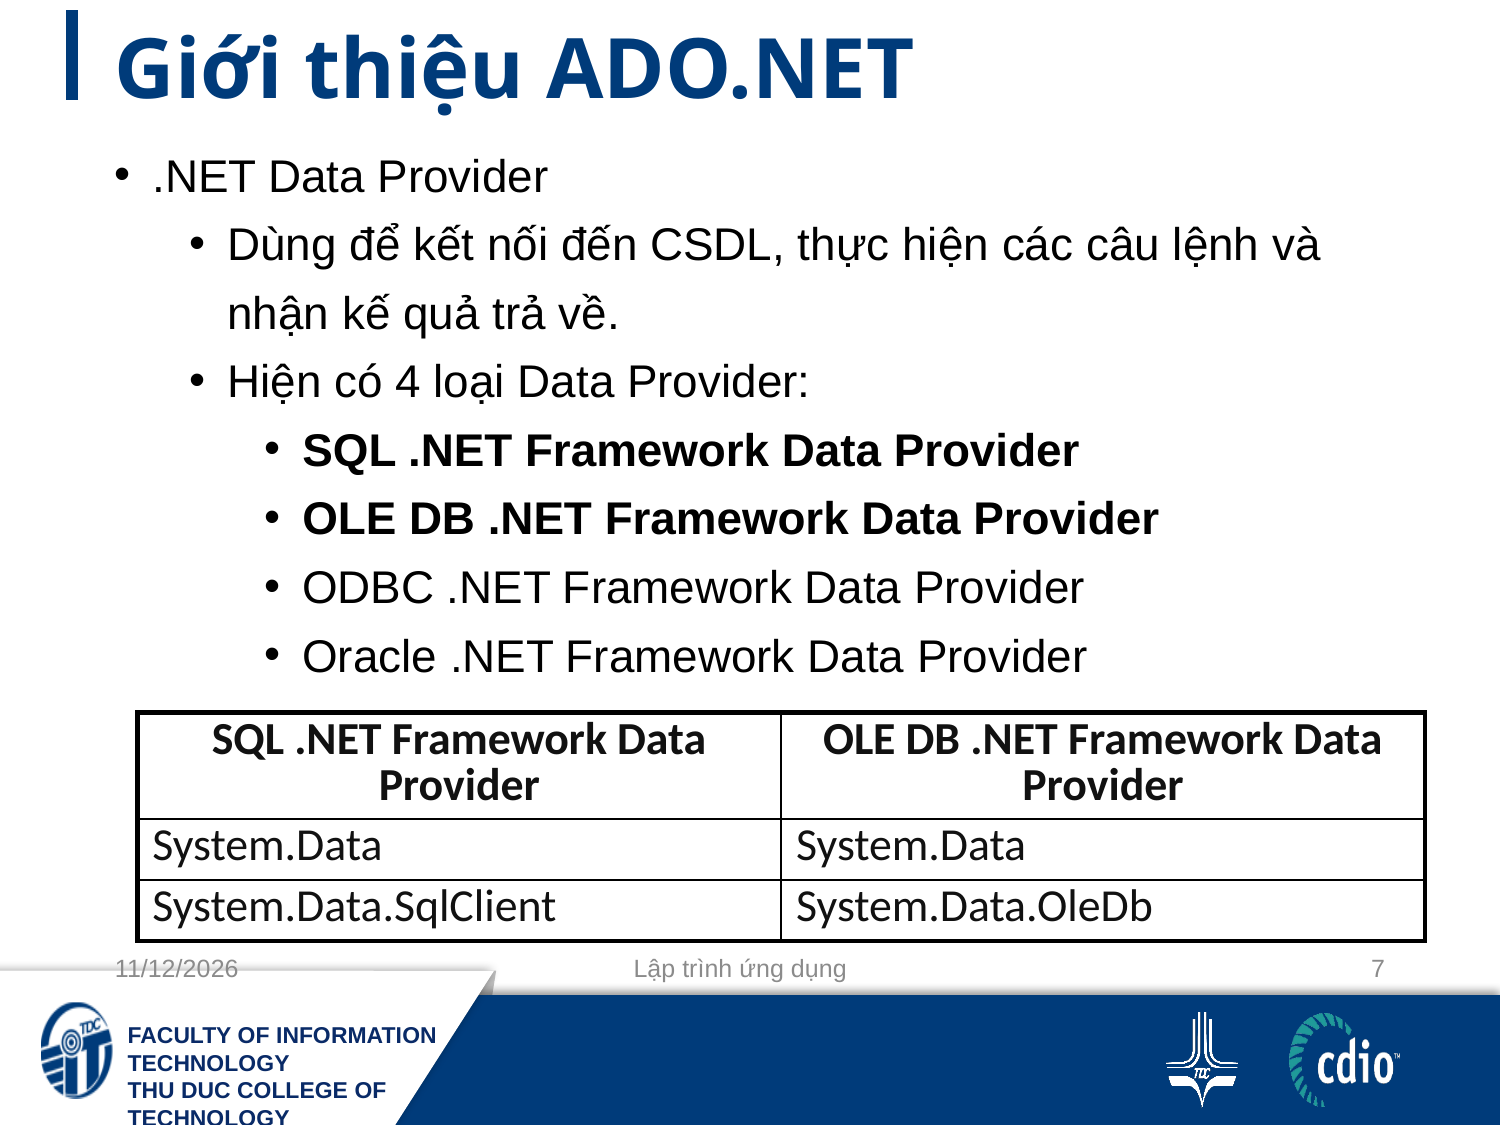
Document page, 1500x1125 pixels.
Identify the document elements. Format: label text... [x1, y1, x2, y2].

list .NET Data Provider Dùng để kết nối đến CSDL, thực hiện các câu lệnh và nhận kế quả trả về. Hiện có 4 loại Data Provider: SQL .NET Framework Data Provider OLE DB .NET Framework Data Provider ODBC .NET Framework Data Provider Oracle .NET Framework Data Provider [99, 125, 1394, 775]
picture [318, 1090, 327, 1096]
picture [1289, 1013, 1400, 1107]
picture [202, 1090, 209, 1096]
picture [163, 1090, 170, 1096]
footer Lập trình ứng dụng [487, 943, 994, 998]
table_cell System.Data.OleDb [782, 881, 1423, 939]
table_cell System.Data [140, 820, 780, 879]
slide_number 7 [1062, 943, 1400, 998]
table_cell System.Data [782, 820, 1423, 879]
picture [1166, 1012, 1238, 1109]
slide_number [99, 937, 438, 998]
picture [257, 1090, 266, 1096]
title Giới thiệu ADO.NET [99, 5, 1394, 125]
picture [41, 1001, 340, 1099]
table_header SQL .NET Framework Data Provider [140, 715, 780, 818]
table_header OLE DB .NET Framework Data Provider [782, 715, 1423, 818]
table_cell System.Data.SqlClient [140, 881, 780, 939]
